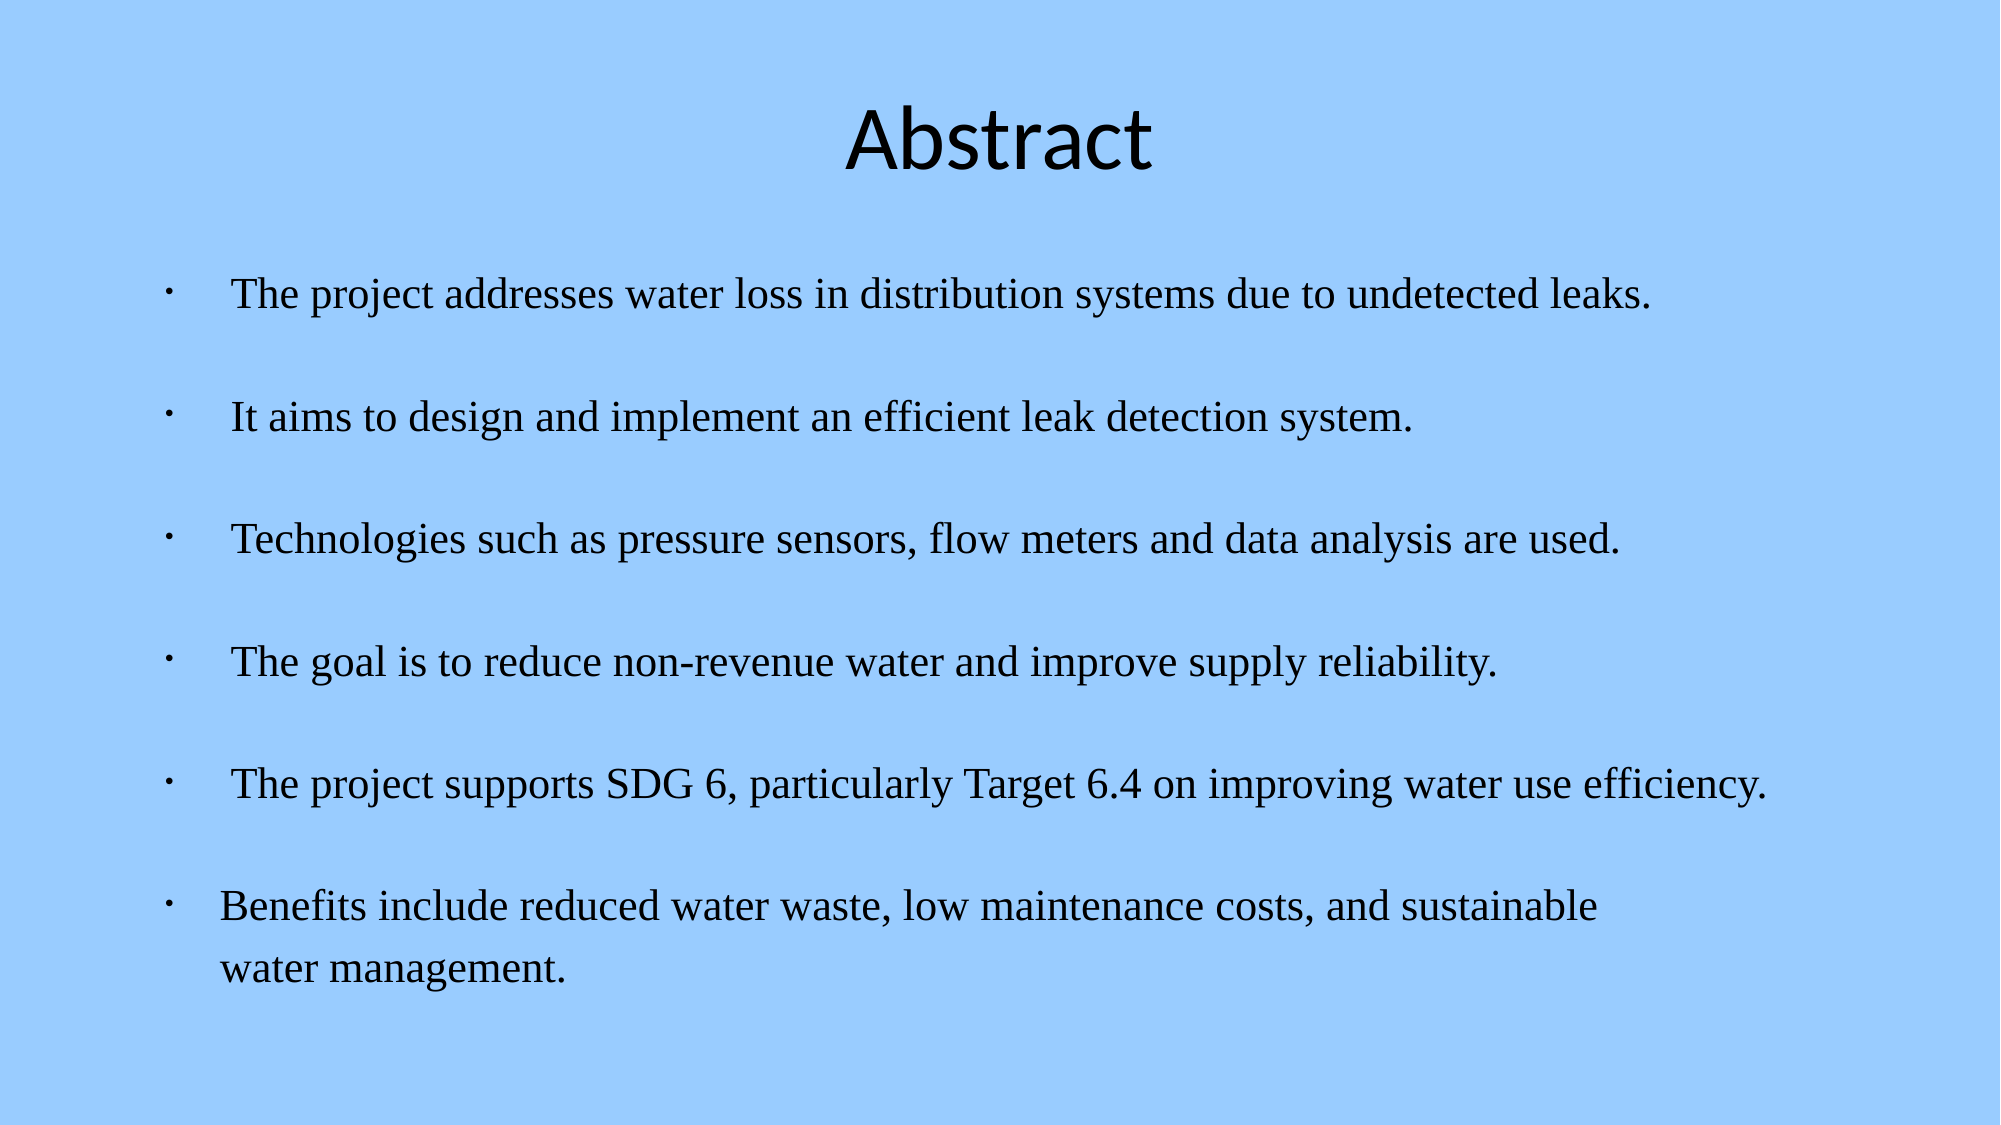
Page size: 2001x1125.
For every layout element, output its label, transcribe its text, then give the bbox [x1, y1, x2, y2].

list The project addresses water loss in distribution systems due to undetected leaks. It aims to design and implement an efficient leak detection system. Technologies such as pressure sensors, flow meters and data analysis are used. The goal is to reduce non-revenue water and improve supply reliability. The project supports SDG 6, particularly Target 6.4 on improving water use efficiency. Benefits include reduced water waste, low maintenance costs, and sustainable water management. [150, 256, 1850, 1000]
title Abstract [99, 39, 1900, 227]
